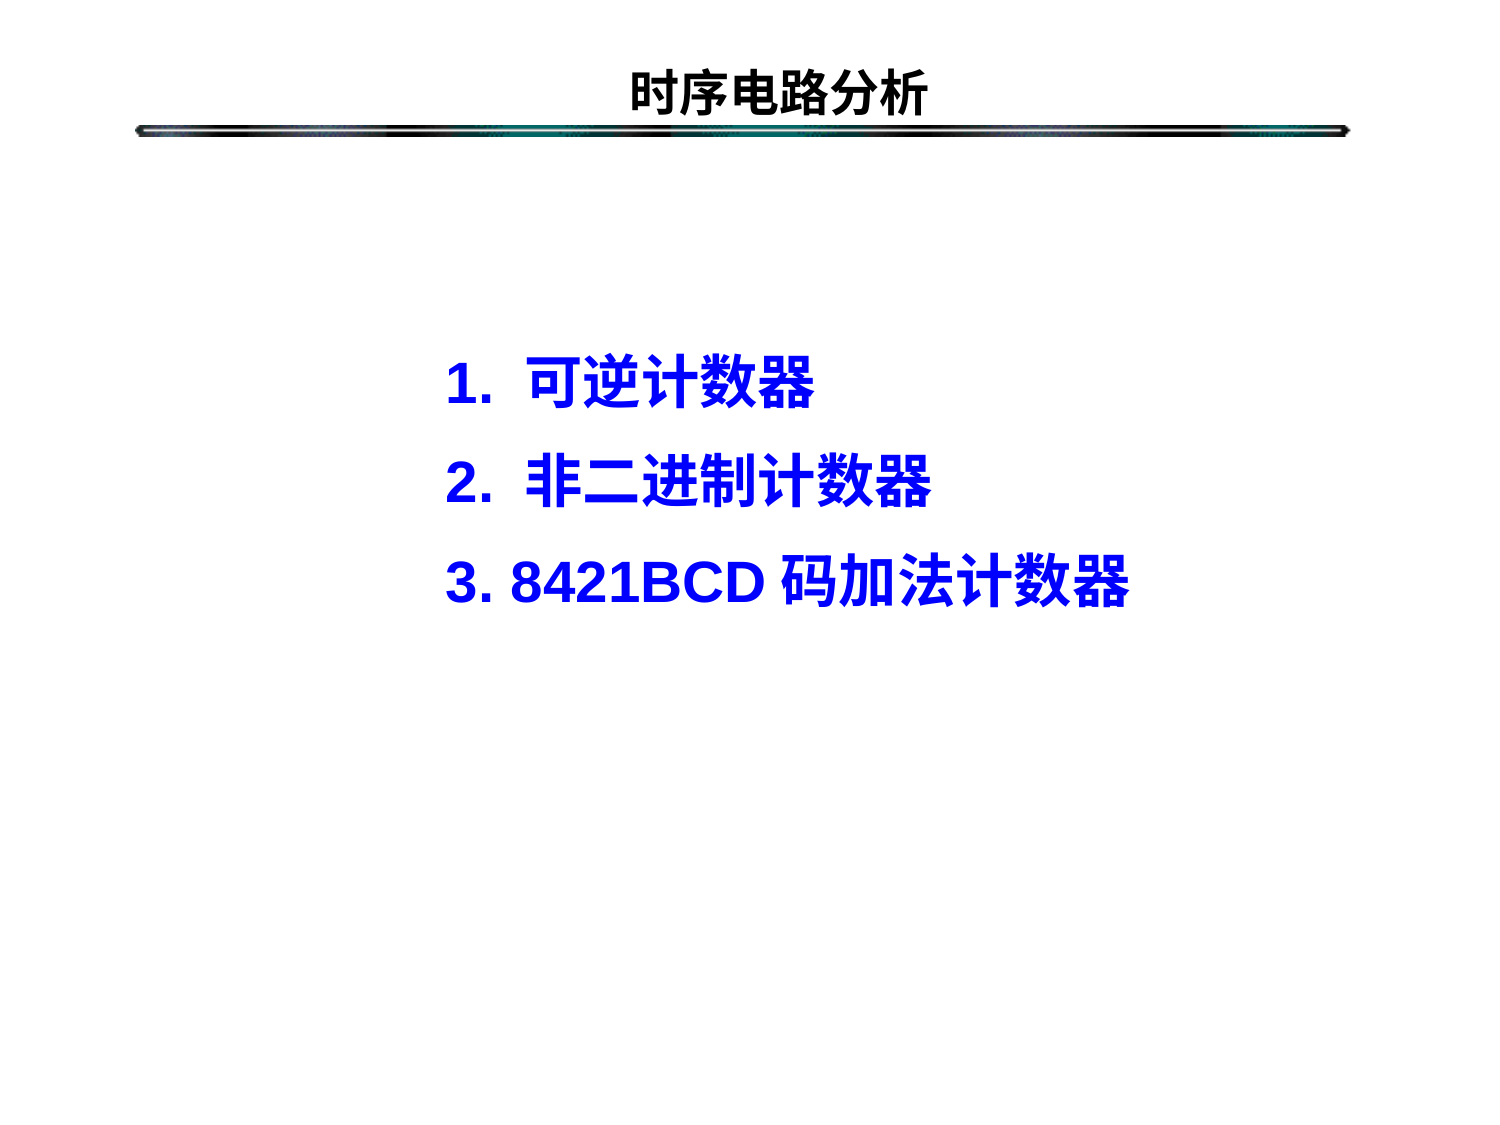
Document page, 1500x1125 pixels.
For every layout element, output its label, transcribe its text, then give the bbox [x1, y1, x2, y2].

text_box 时序电路分析 [289, 54, 1270, 123]
text_box 1. 可逆计数器 2. 非二进制计数器 3. 8421BCD码加法计数器 [430, 338, 1240, 622]
picture [135, 125, 1353, 138]
